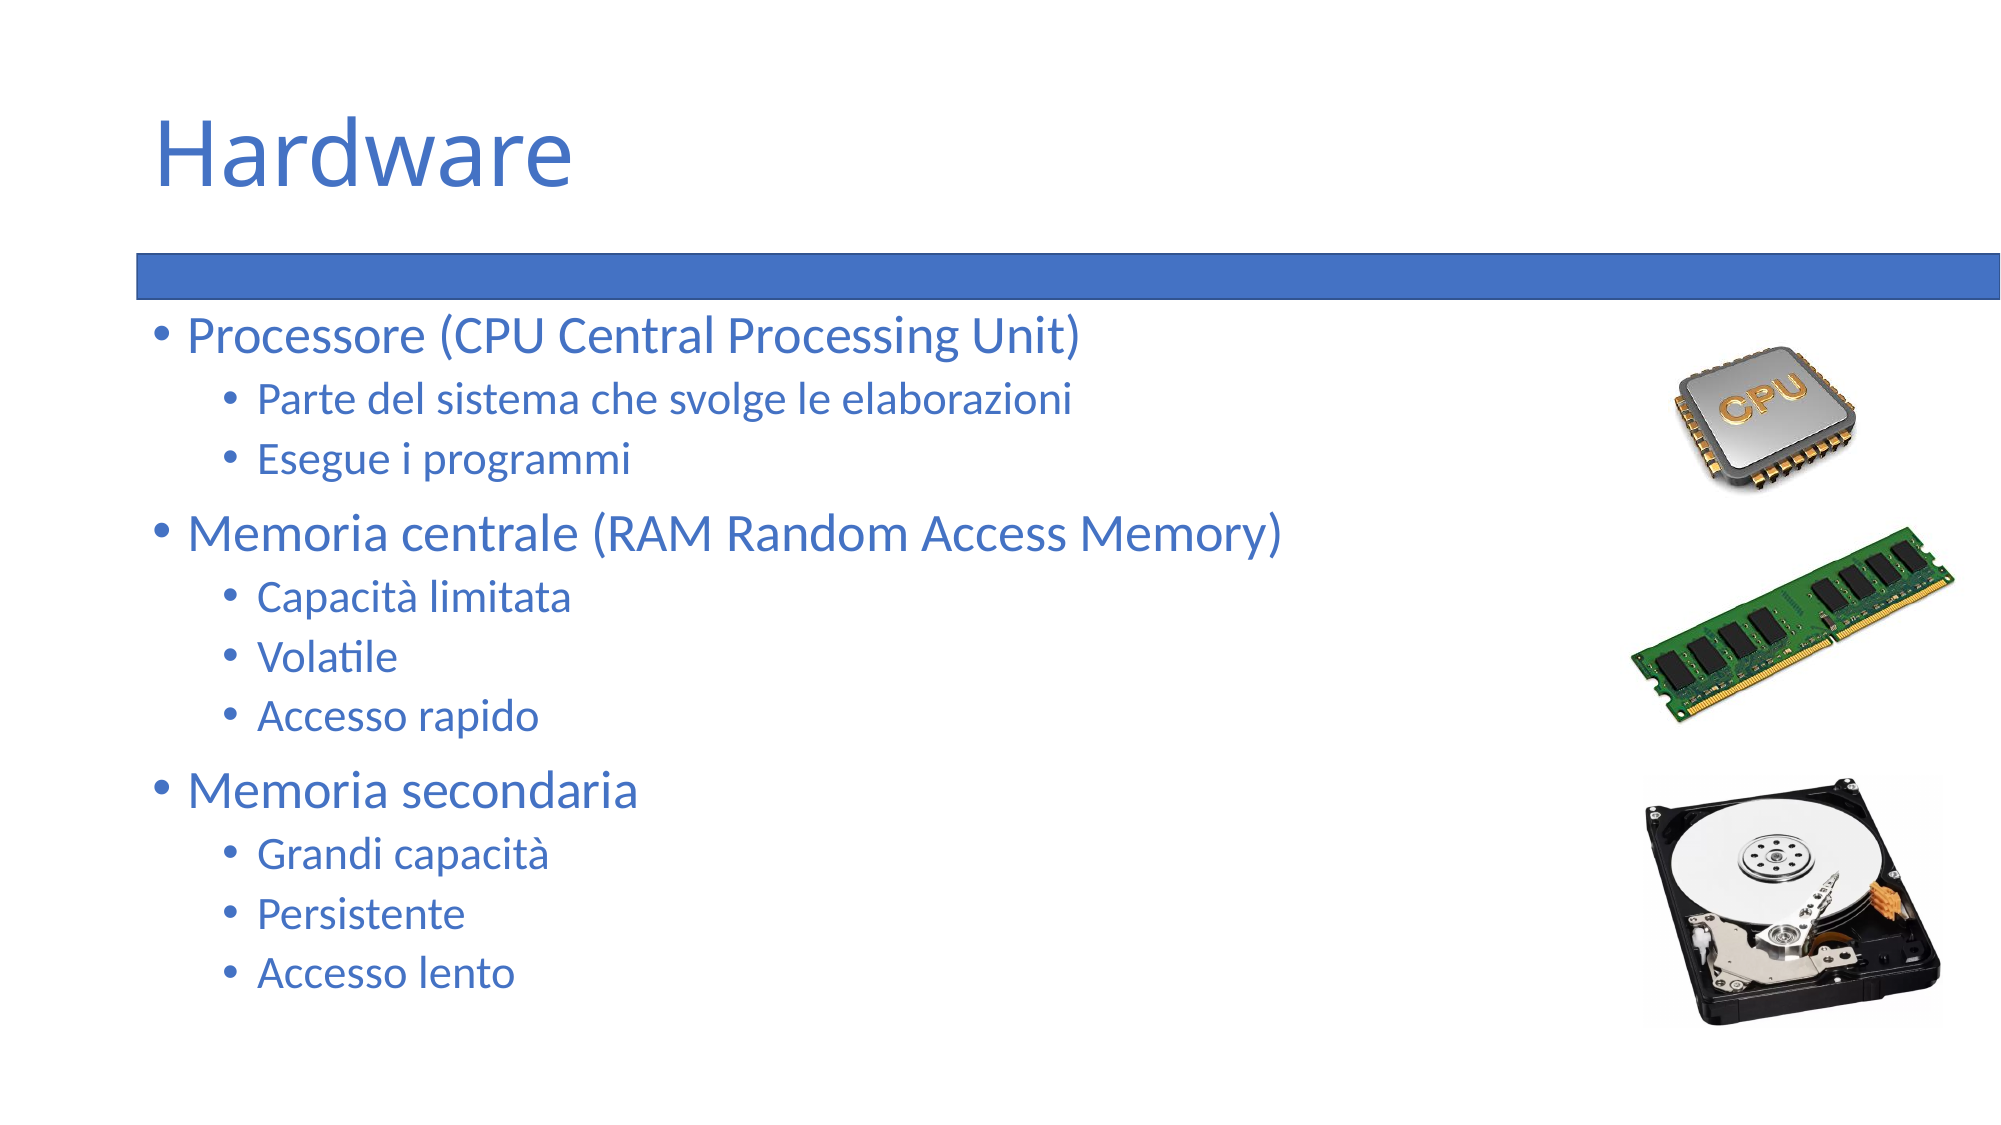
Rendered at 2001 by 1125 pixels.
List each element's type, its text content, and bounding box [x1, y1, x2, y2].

picture [1668, 340, 1863, 500]
picture [1620, 517, 1966, 734]
list Processore (CPU Central Processing Unit) Parte del sistema che svolge le elaborazioni Esegue i programmi Memoria centrale (RAM Random Access Memory) Capacità limitata Volatile Accesso rapido Memoria secondaria Grandi capacità Persistente Accesso lento [137, 299, 1863, 1014]
picture [1642, 775, 1943, 1028]
title Hardware [137, 59, 1863, 255]
